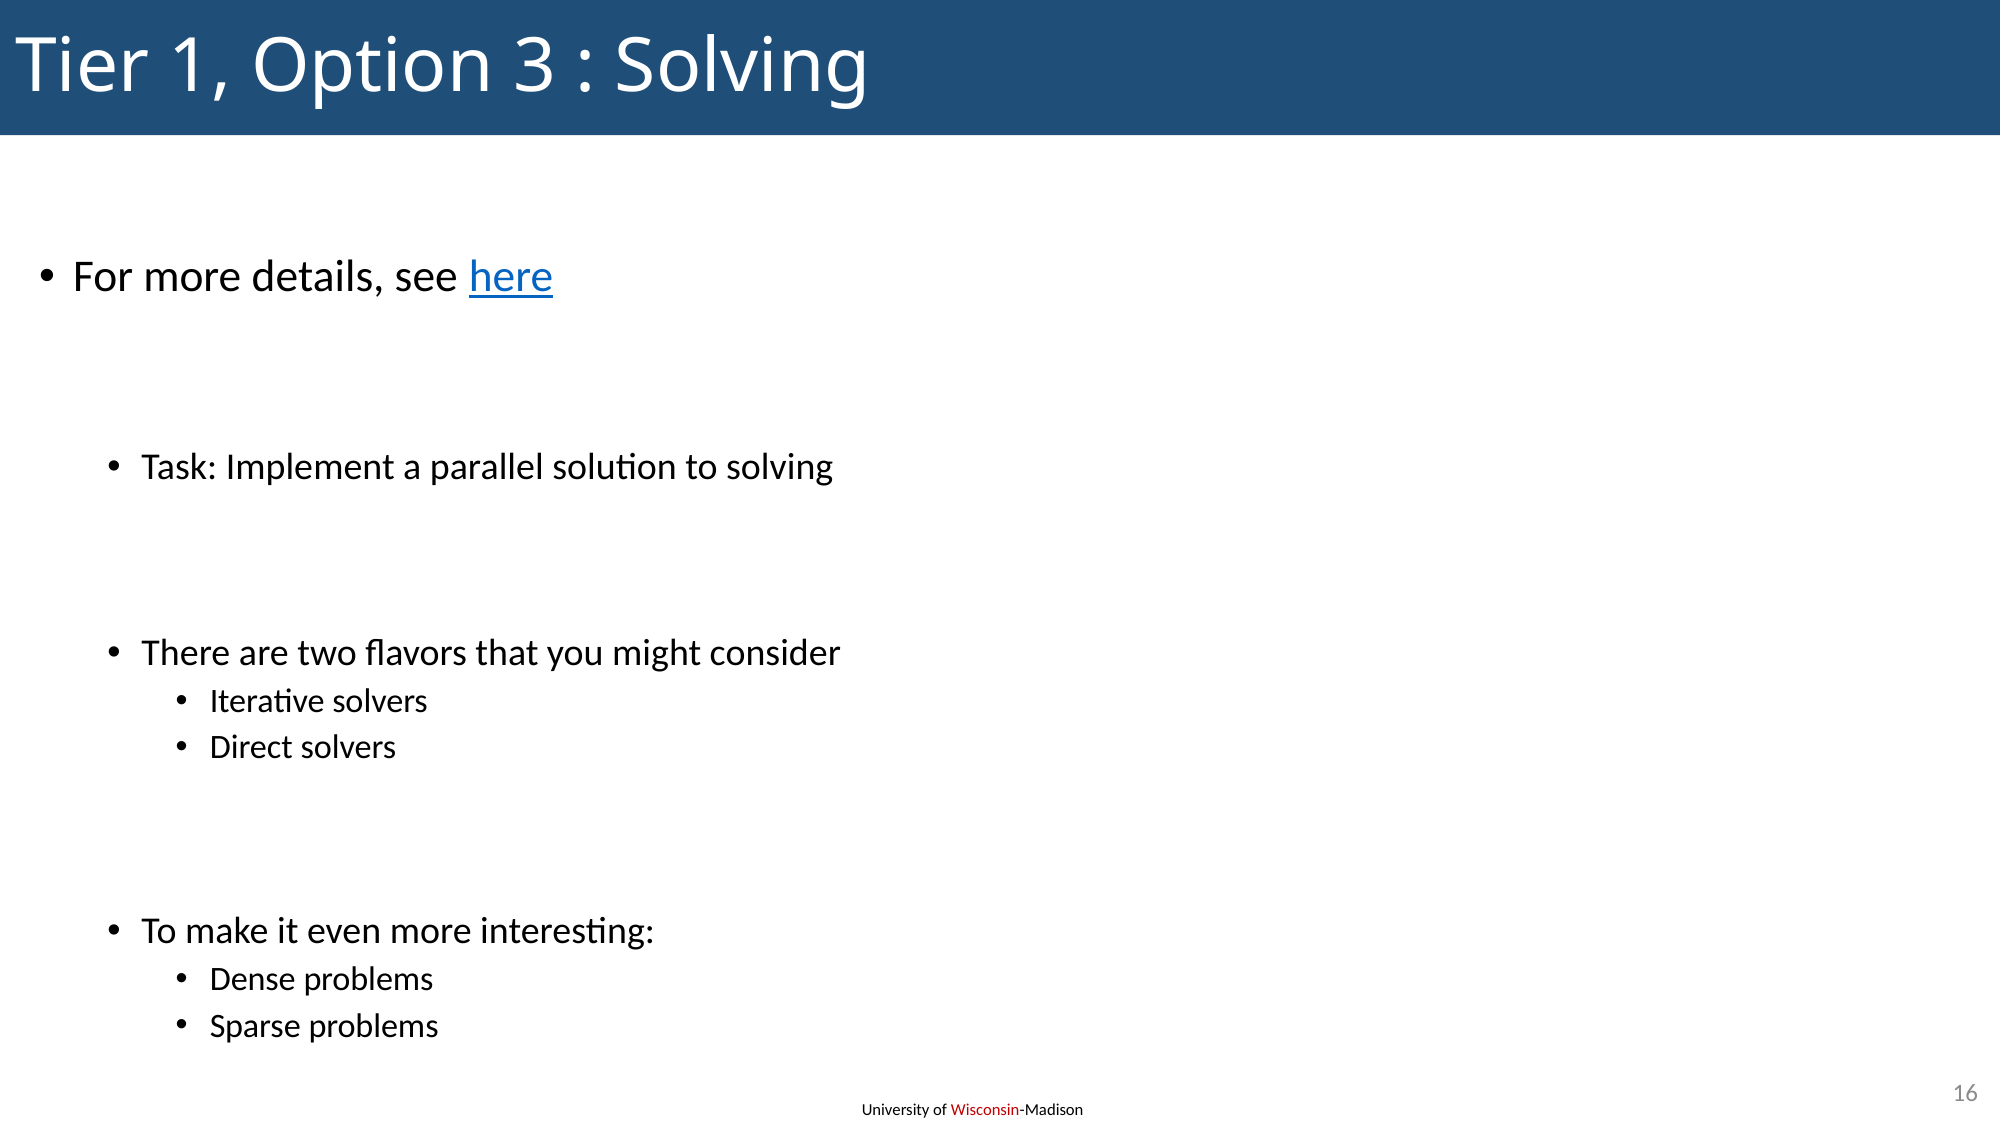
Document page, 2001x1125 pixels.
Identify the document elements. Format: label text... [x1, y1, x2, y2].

slide_number 16 [1879, 1069, 1994, 1114]
